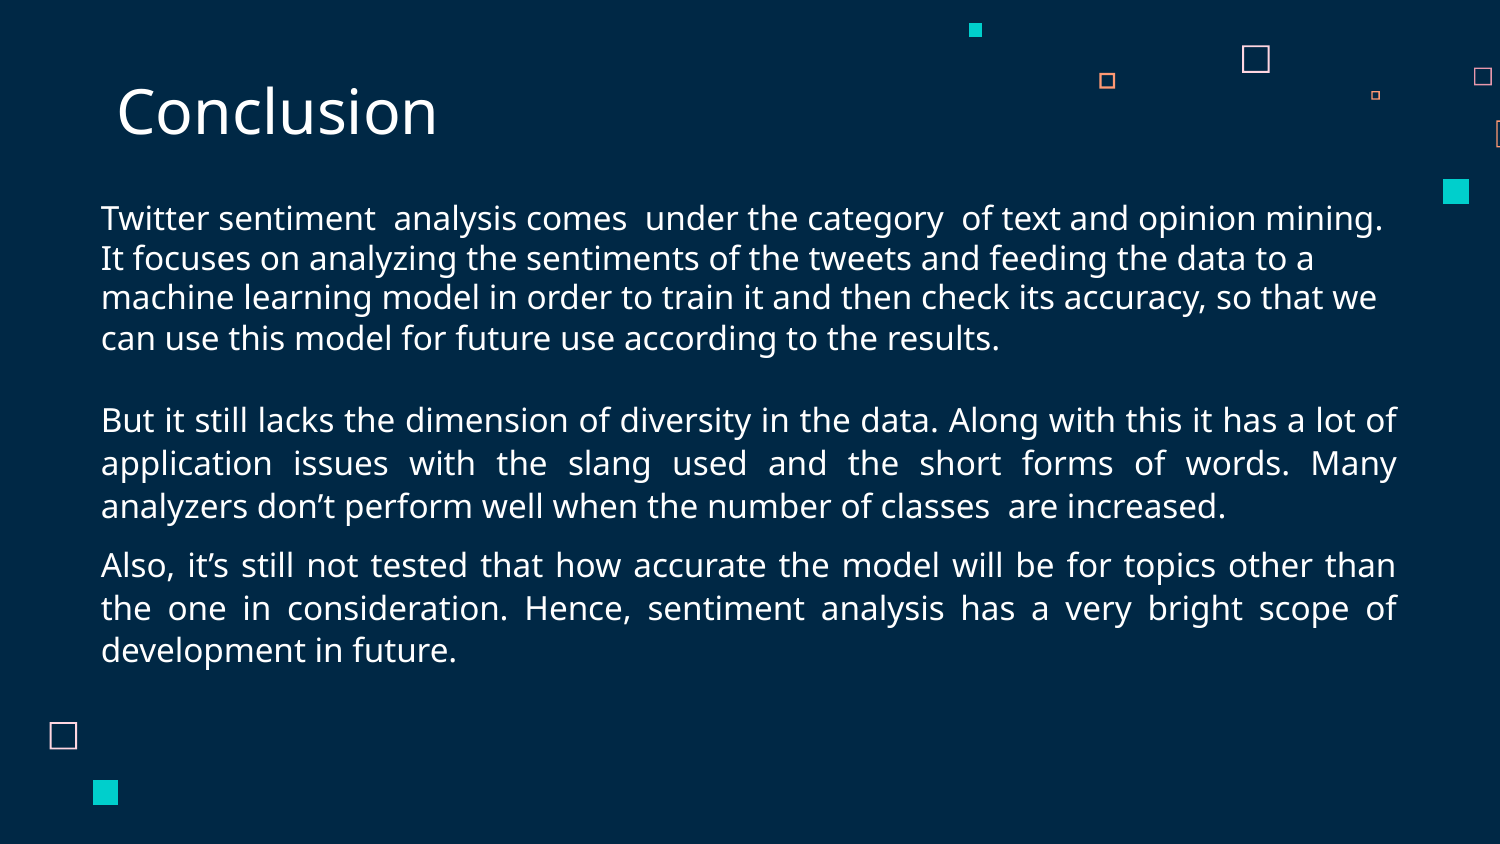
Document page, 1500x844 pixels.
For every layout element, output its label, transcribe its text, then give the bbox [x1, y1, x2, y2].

text_box Twitter sentiment analysis comes under the category of text and opinion mining. It focuses on analyzing the sentiments of the tweets and feeding the data to a machine learning model in order to train it and then check its accuracy, so that we can use this model for future use according to the results. But it still lacks the dimension of diversity in the data. Along with this it has a lot of application issues with the slang used and the short forms of words. Many analyzers don’t perform well when the number of classes are increased. Also, it’s still not tested that how accurate the model will be for topics other than the one in consideration. Hence, sentiment analysis has a very bright scope of development in future. [85, 189, 1414, 729]
title Conclusion [101, 67, 878, 163]
